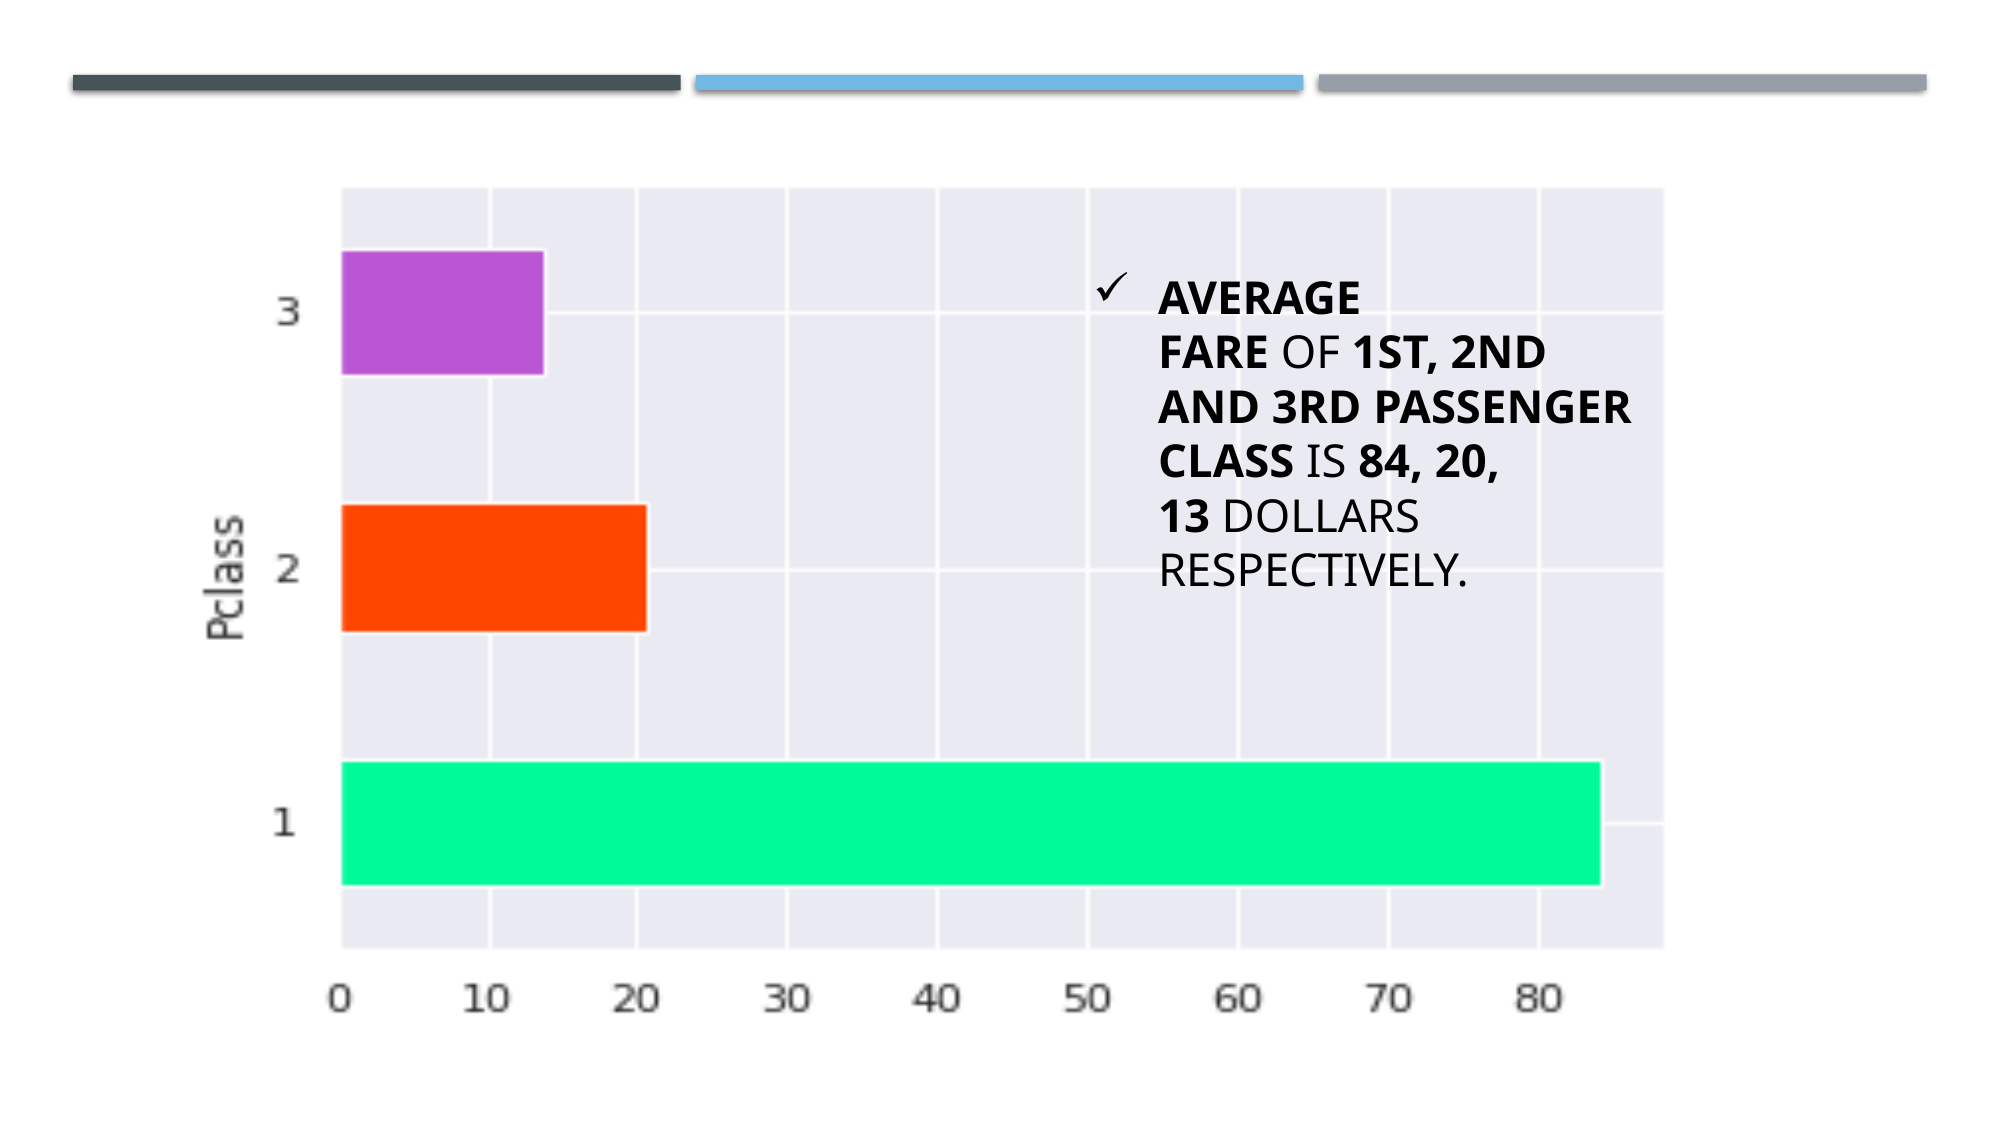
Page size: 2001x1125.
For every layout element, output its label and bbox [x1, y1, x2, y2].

list [176, 161, 1690, 1046]
